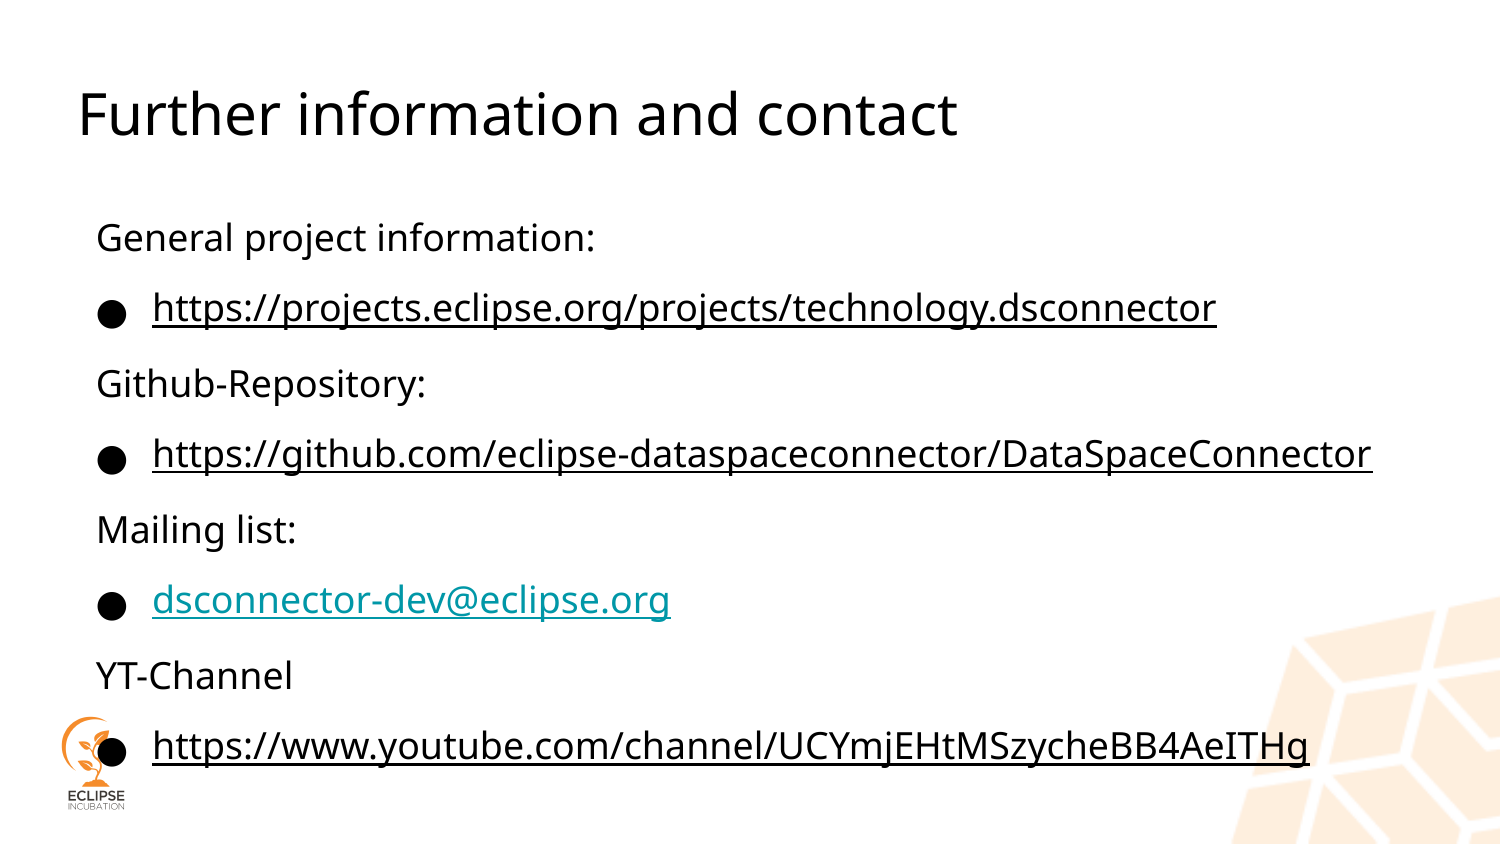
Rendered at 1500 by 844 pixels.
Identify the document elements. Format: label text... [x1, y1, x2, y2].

picture [0, 0, 1500, 844]
list General project information: https://projects.eclipse.org/projects/technology.dsconnector​ Github-Repository: https://github.com/eclipse-dataspaceconnector/DataSpaceConnector Mailing list: dsconnector-dev@eclipse.org YT-Channel https://www.youtube.com/channel/UCYmjEHtMSzycheBB4AeITHg [62, 199, 1438, 780]
title Further information and contact [62, 62, 1438, 108]
